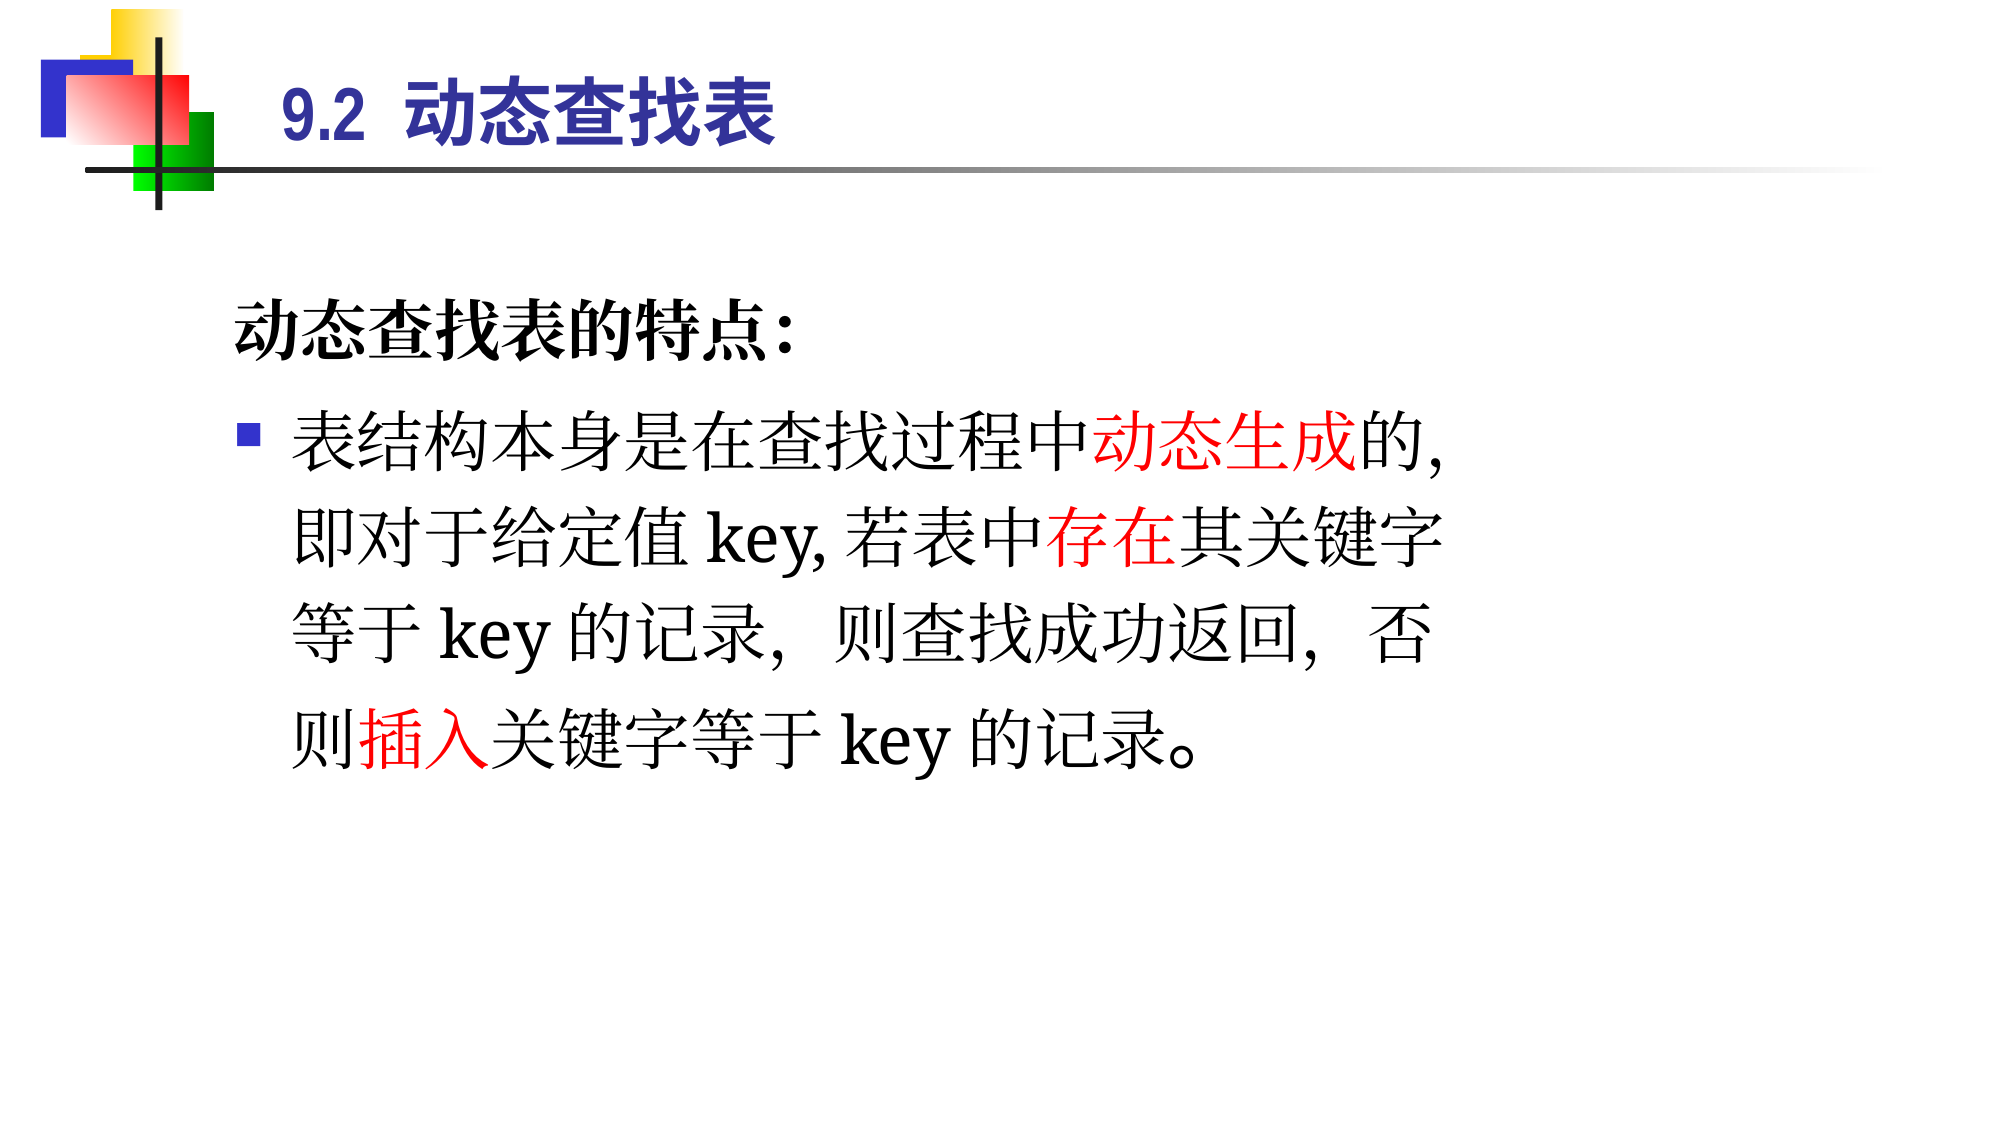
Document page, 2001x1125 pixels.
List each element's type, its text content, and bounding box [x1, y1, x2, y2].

title 9.2 动态查找表 [266, 37, 1972, 163]
text_box 动态查找表的特点： 表结构本身是在查找过程中动态生成的，即对于给定值key,若表中存在其关键字等于key的记录，则查找成功返回，否则插入关键字等于key的记录。 [218, 162, 1494, 838]
